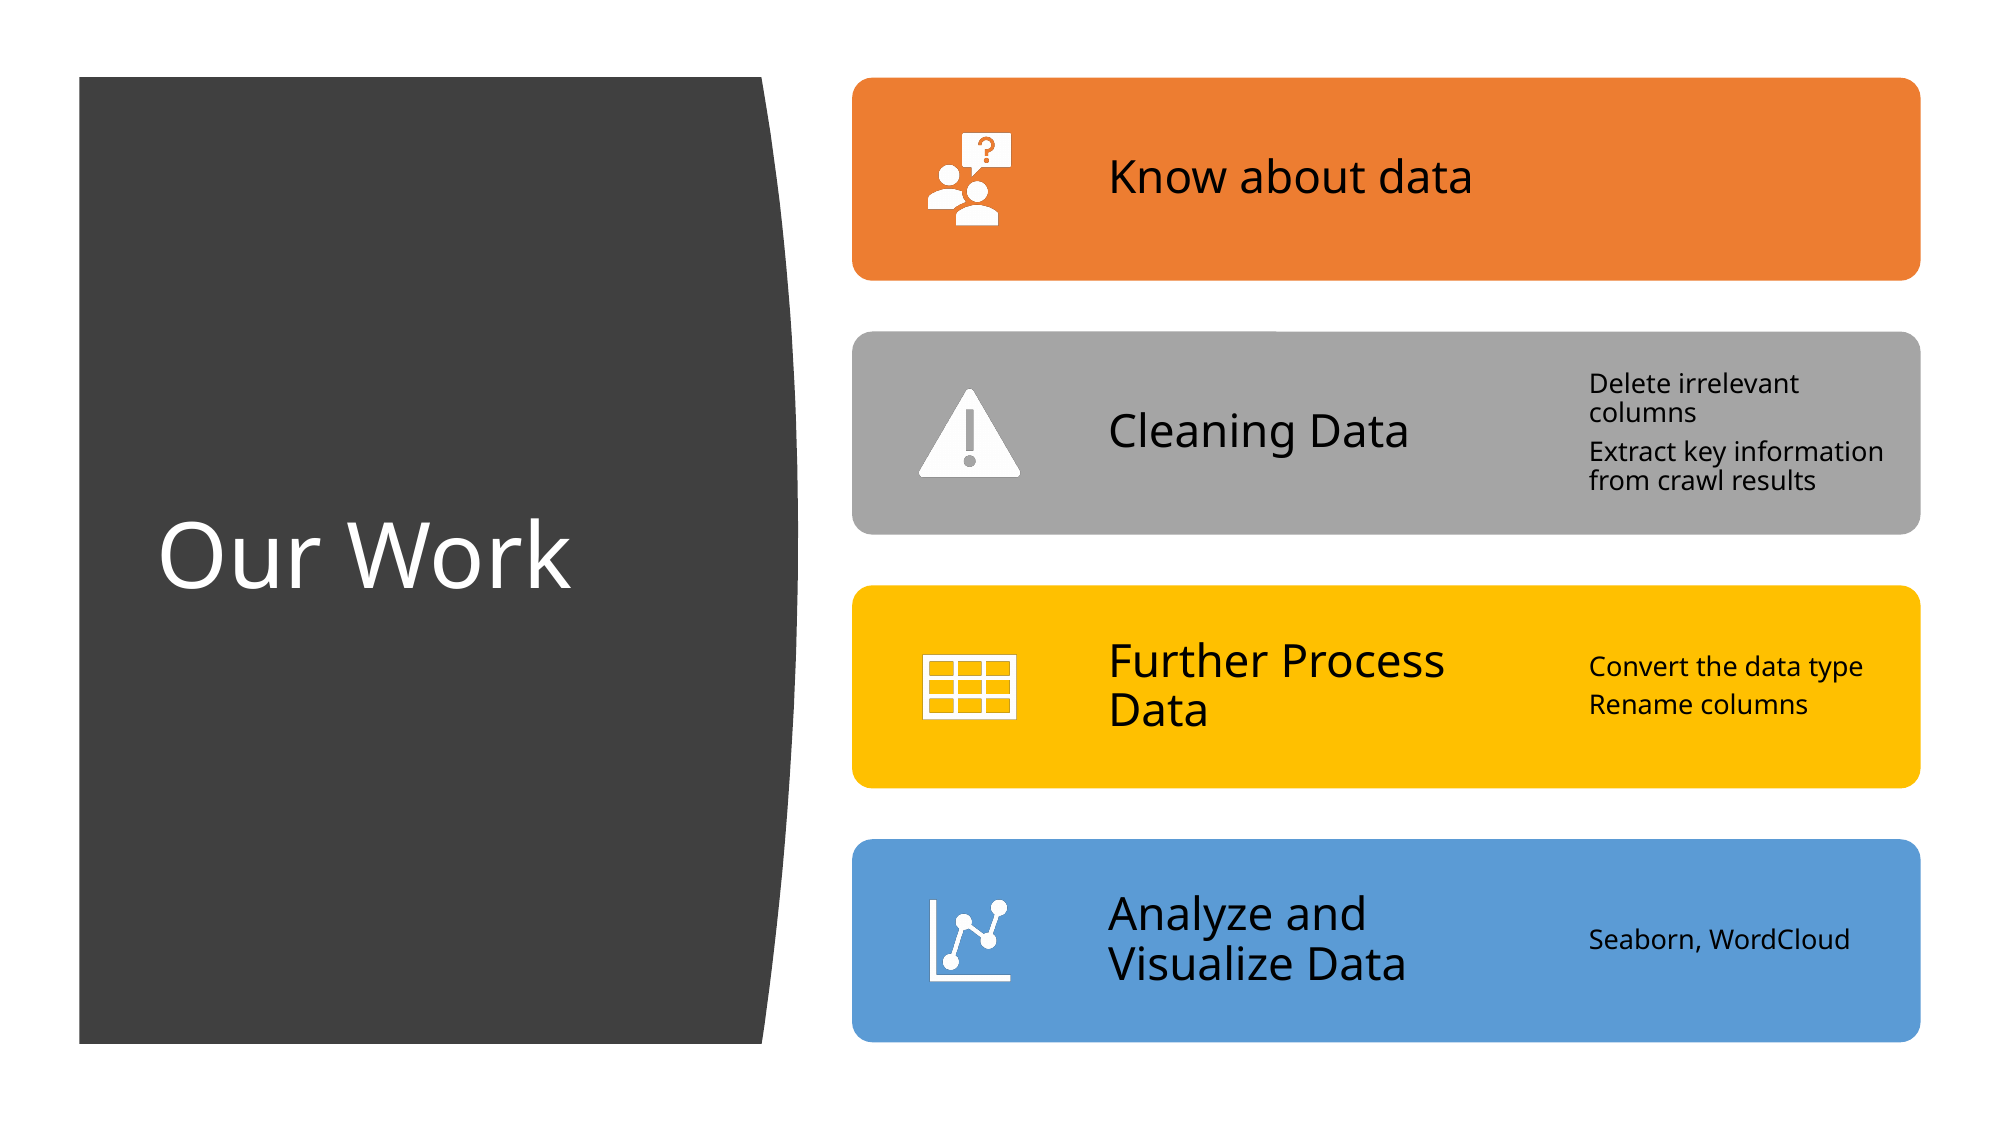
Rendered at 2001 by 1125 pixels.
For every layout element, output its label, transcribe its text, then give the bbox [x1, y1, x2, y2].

text_box [78, 76, 800, 1045]
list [852, 77, 1921, 1043]
title Our Work [141, 166, 702, 953]
